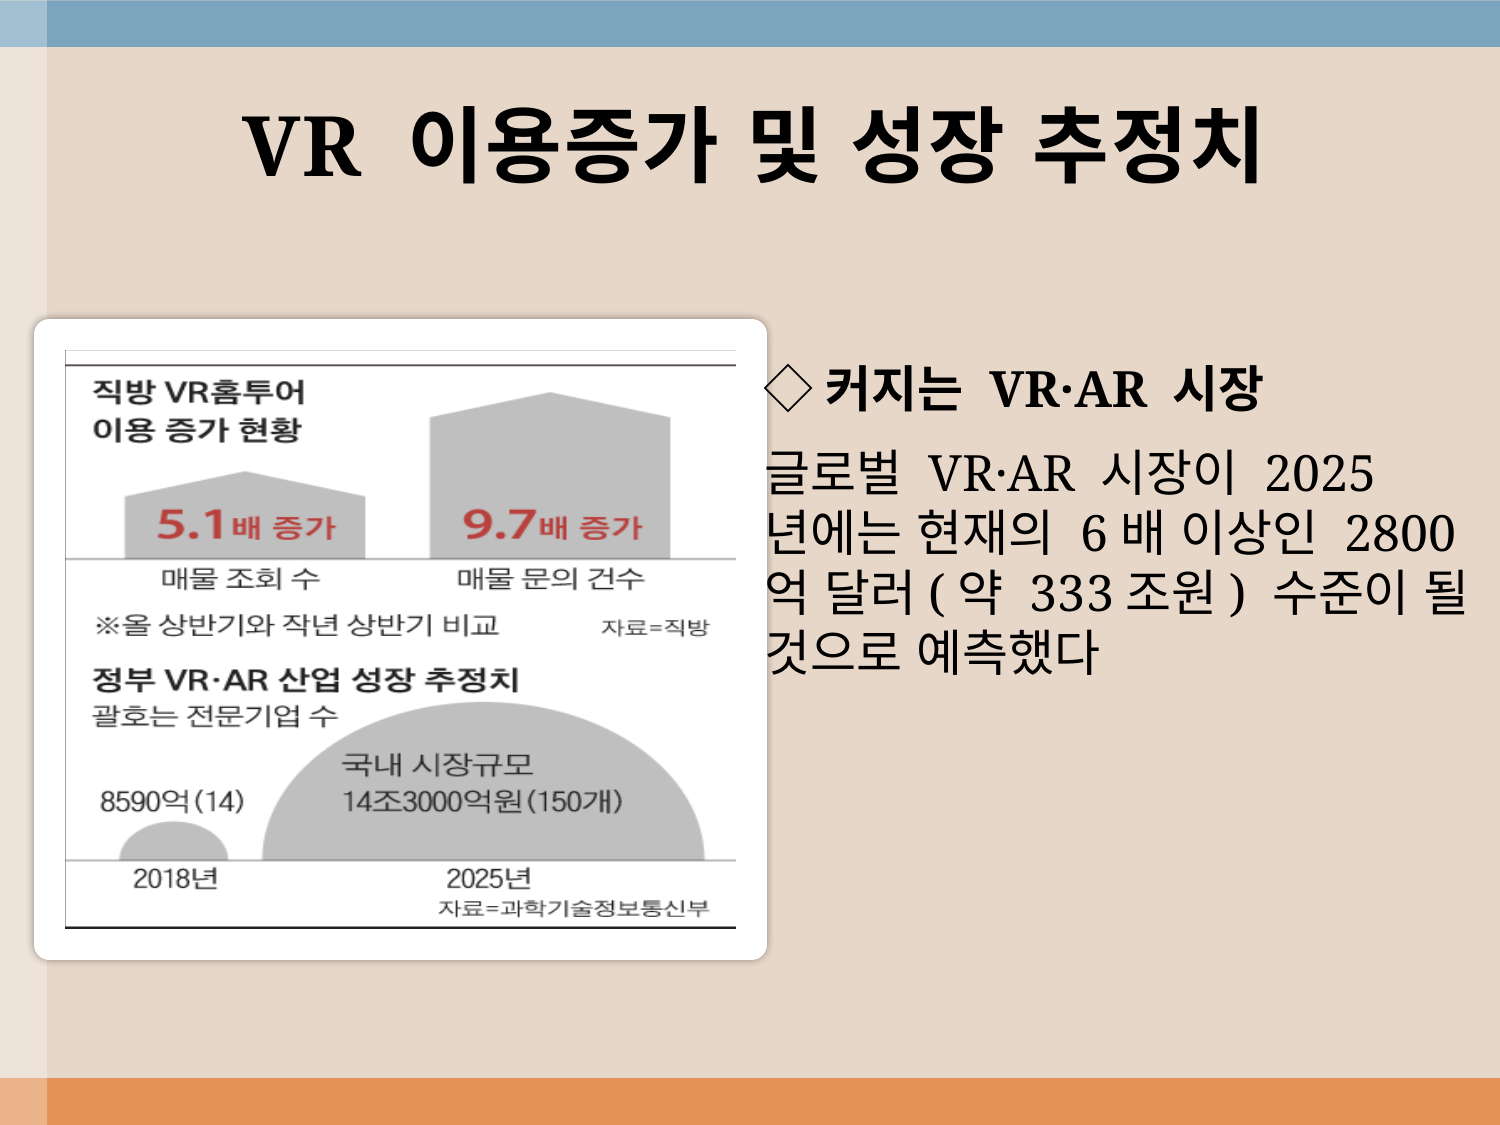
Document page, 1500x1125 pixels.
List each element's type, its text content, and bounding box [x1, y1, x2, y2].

text_box 글로벌 VR·AR 시장이 2025년에는 현재의 6배 이상인 2800억 달러(약 333조원) 수준이 될 것으로 예측했다 [749, 433, 1500, 689]
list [64, 349, 736, 929]
title VR 이용증가 및 성장 추정치 [53, 66, 1457, 221]
text_box ◇커지는 VR·AR 시장 [748, 349, 1280, 425]
